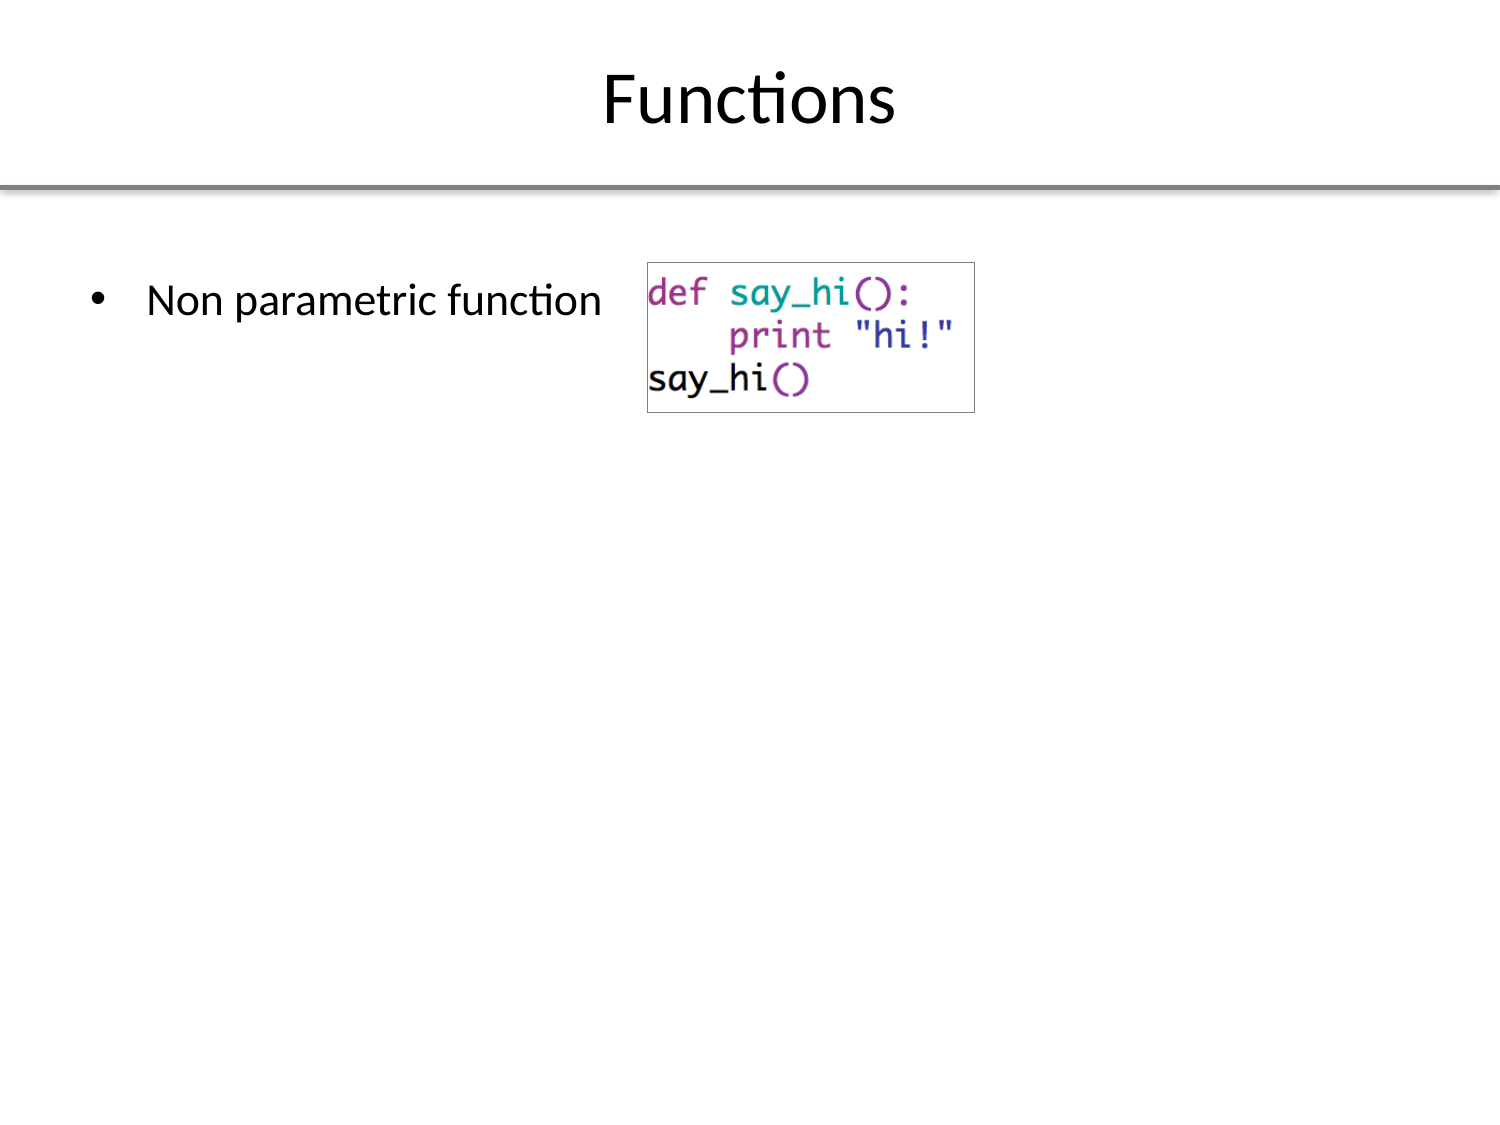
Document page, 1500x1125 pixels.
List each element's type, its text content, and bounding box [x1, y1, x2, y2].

list Non parametric function [75, 262, 1425, 1005]
picture [647, 262, 975, 414]
title Functions [75, 0, 1425, 184]
